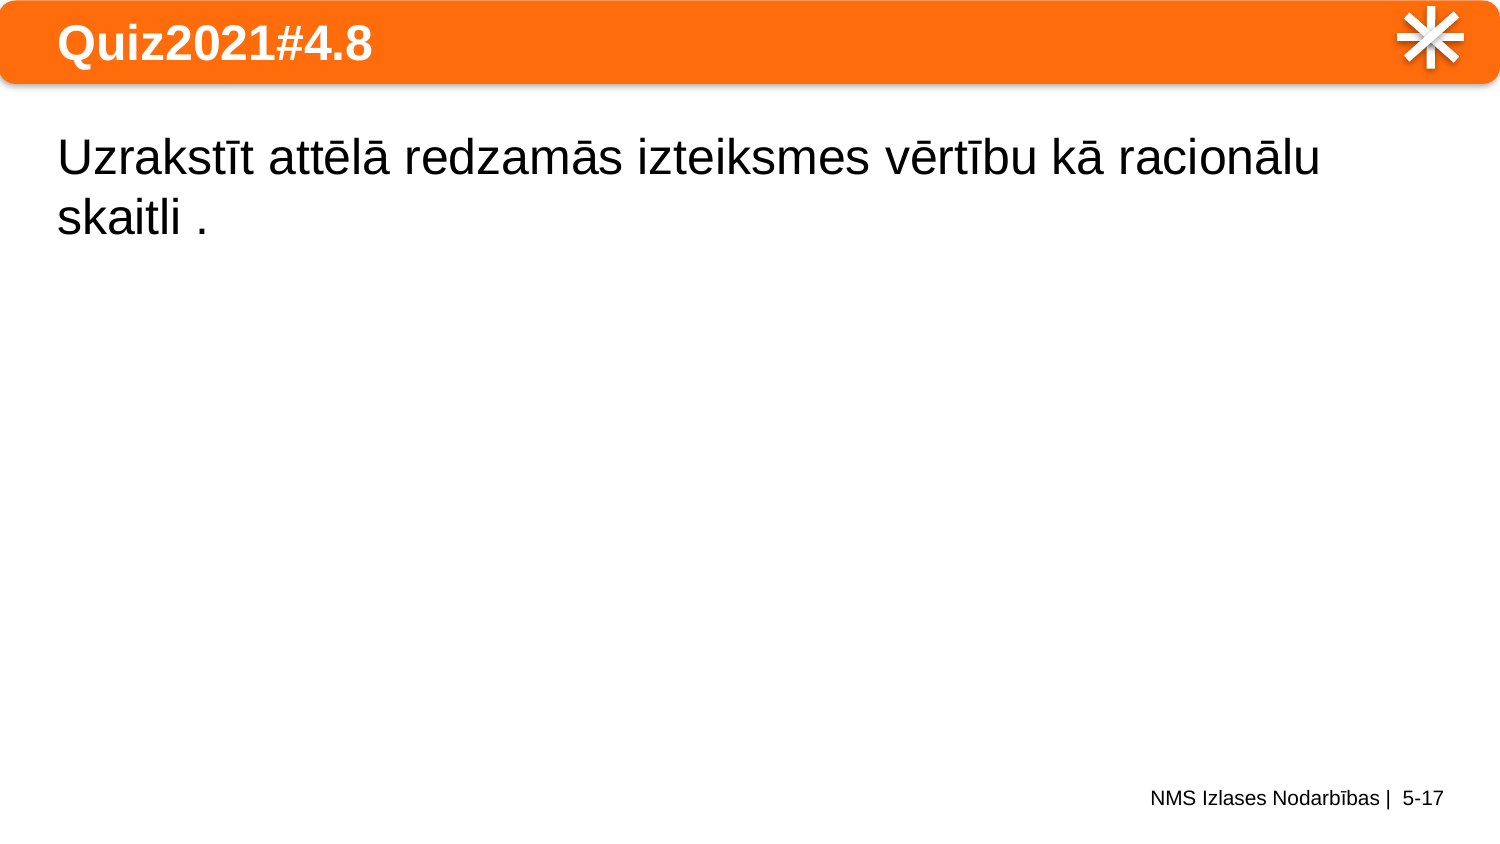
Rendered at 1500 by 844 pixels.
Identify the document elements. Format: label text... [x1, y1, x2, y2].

title Quiz2021#4.8 [56, 10, 1383, 73]
